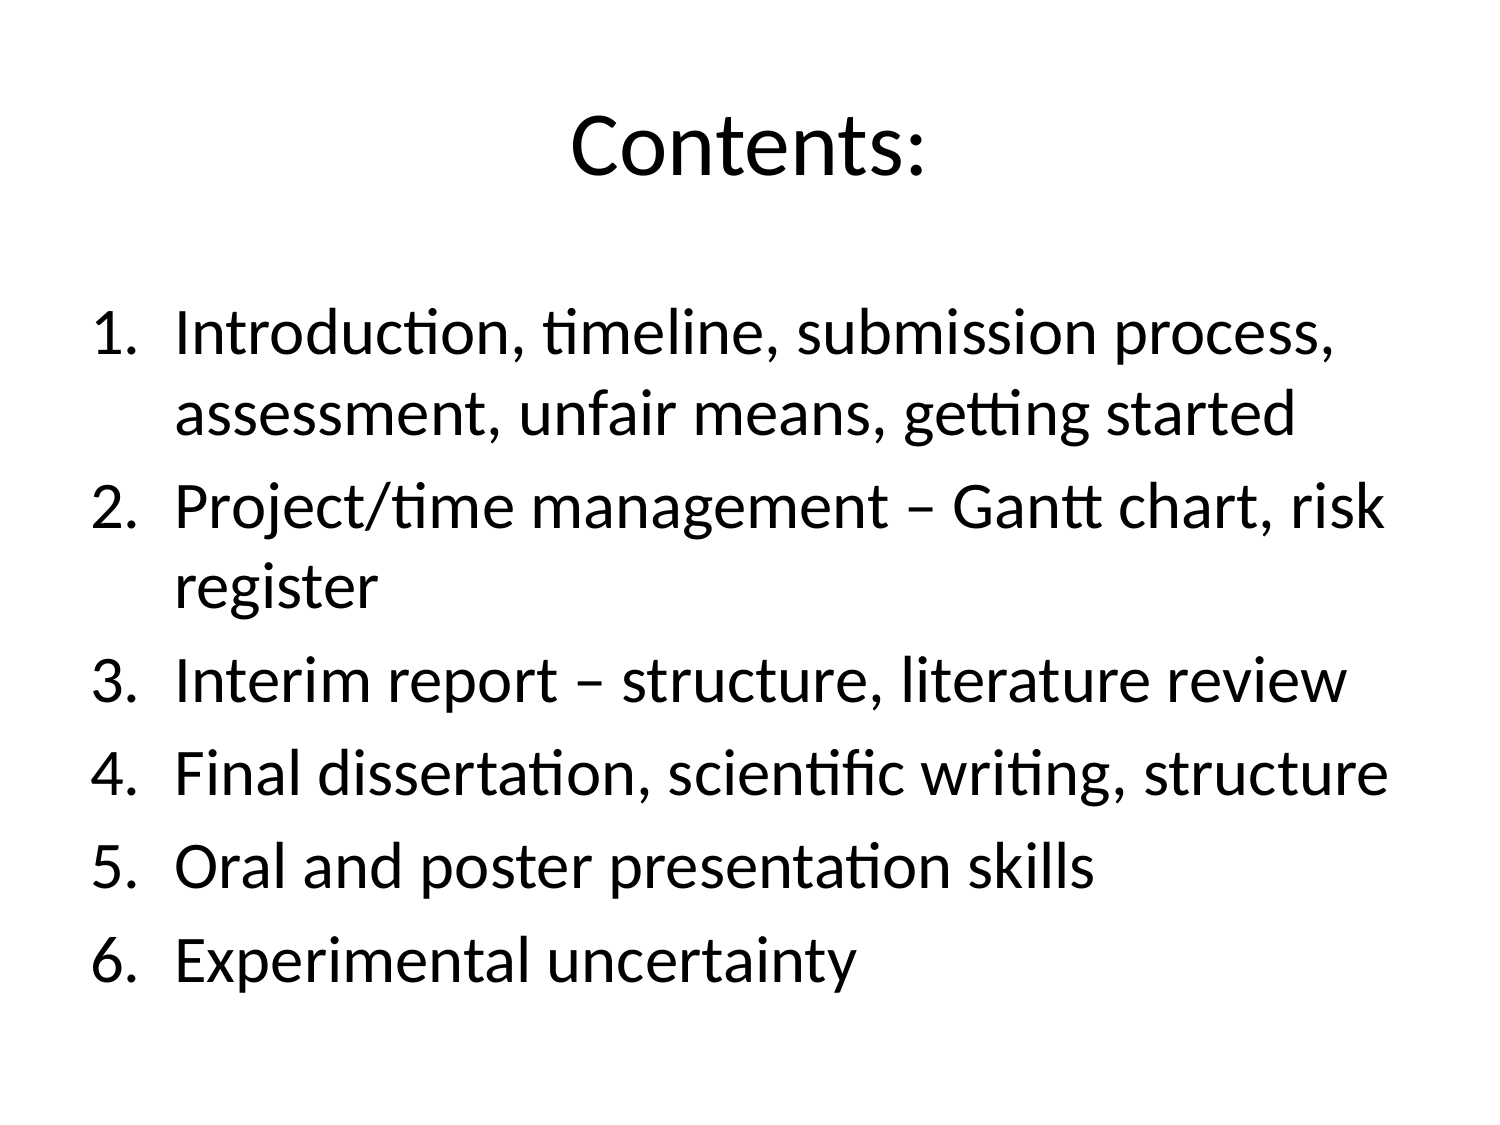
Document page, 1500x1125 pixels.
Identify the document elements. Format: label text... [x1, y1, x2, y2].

list Introduction, timeline, submission process, assessment, unfair means, getting started Project/time management – Gantt chart, risk register Interim report – structure, literature review Final dissertation, scientific writing, structure Oral and poster presentation skills Experimental uncertainty [75, 280, 1425, 1024]
title Contents: [75, 45, 1425, 233]
